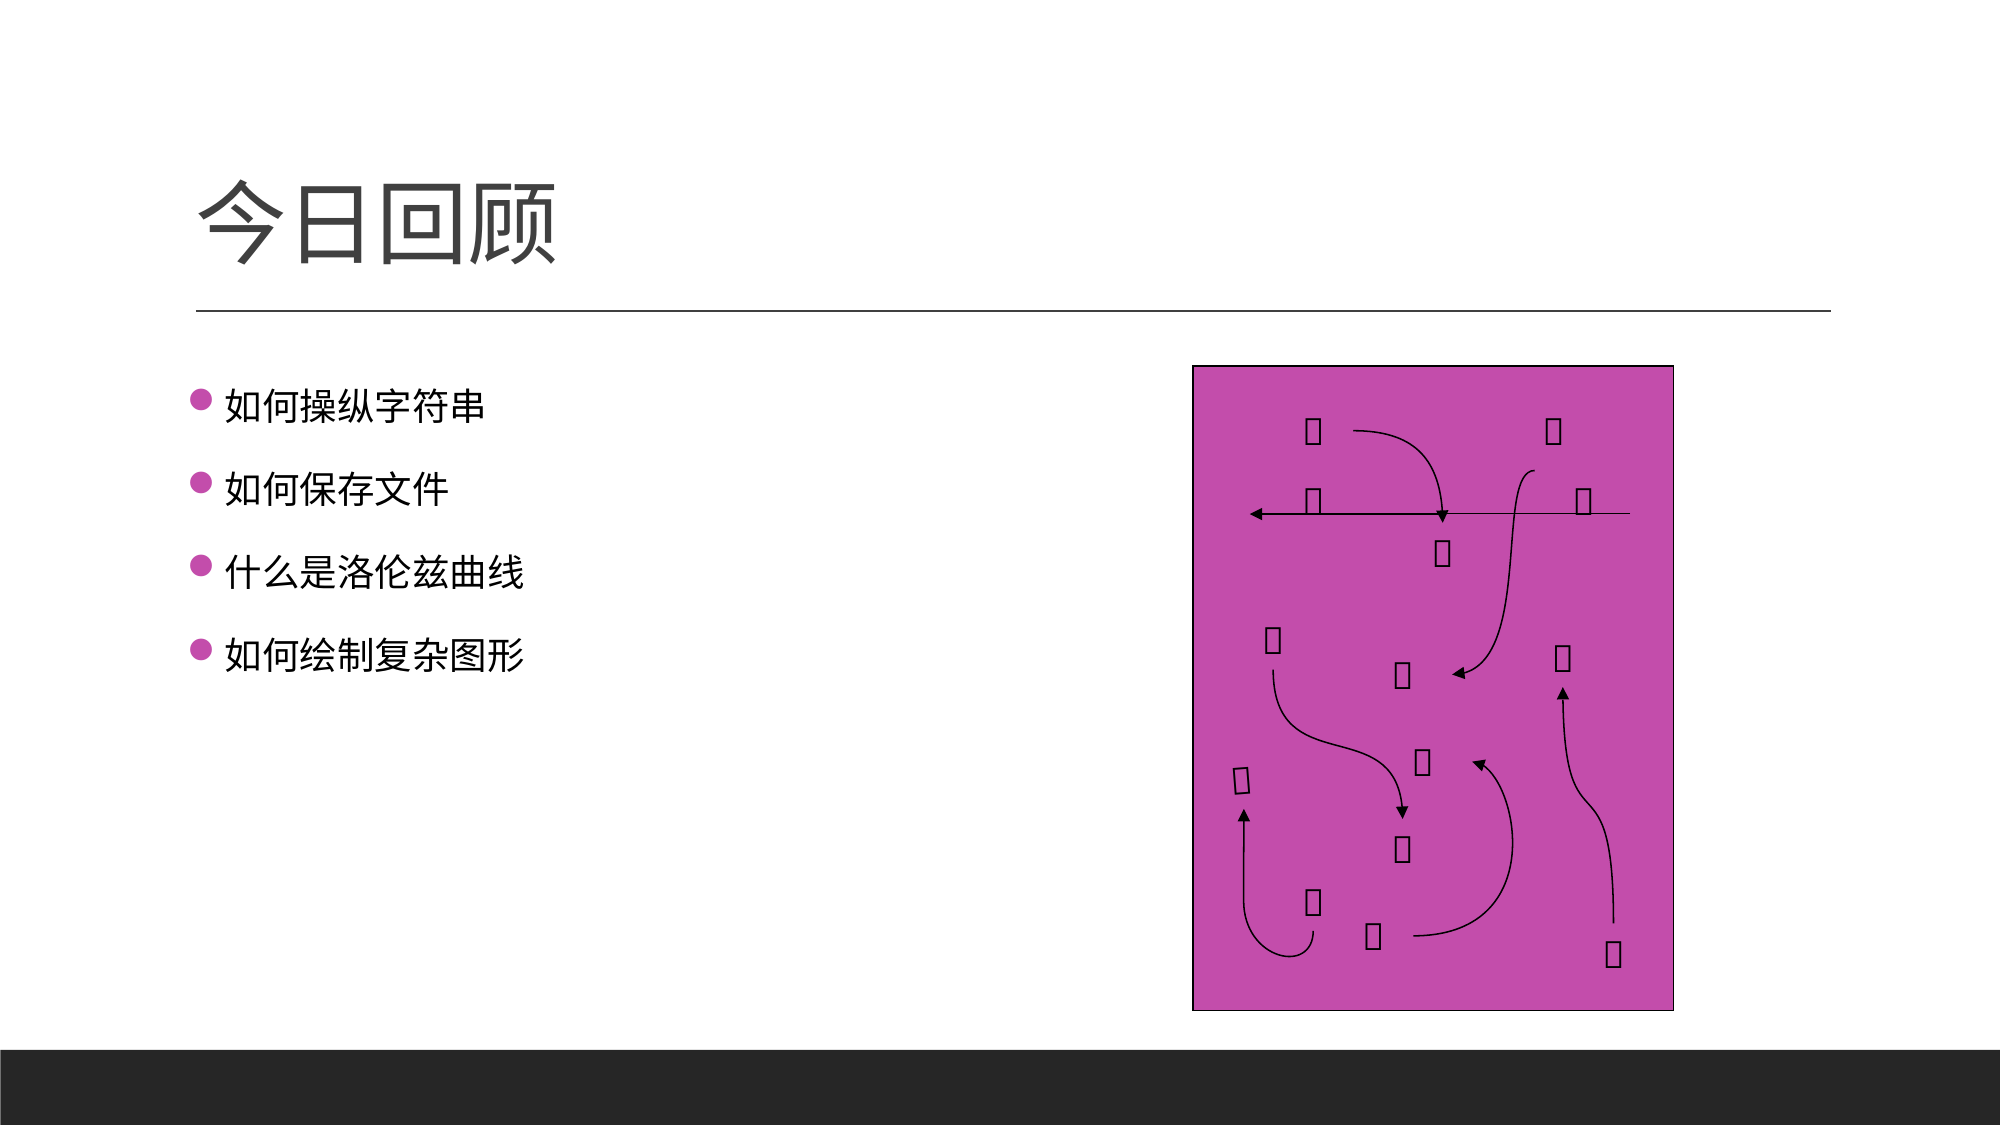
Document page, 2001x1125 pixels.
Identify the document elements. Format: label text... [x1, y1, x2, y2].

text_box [1192, 365, 1675, 1011]
text_box 如何操纵字符串 如何保存文件 什么是洛伦兹曲线 如何绘制复杂图形 [187, 365, 1028, 890]
title 今日回顾 [180, 47, 1830, 285]
